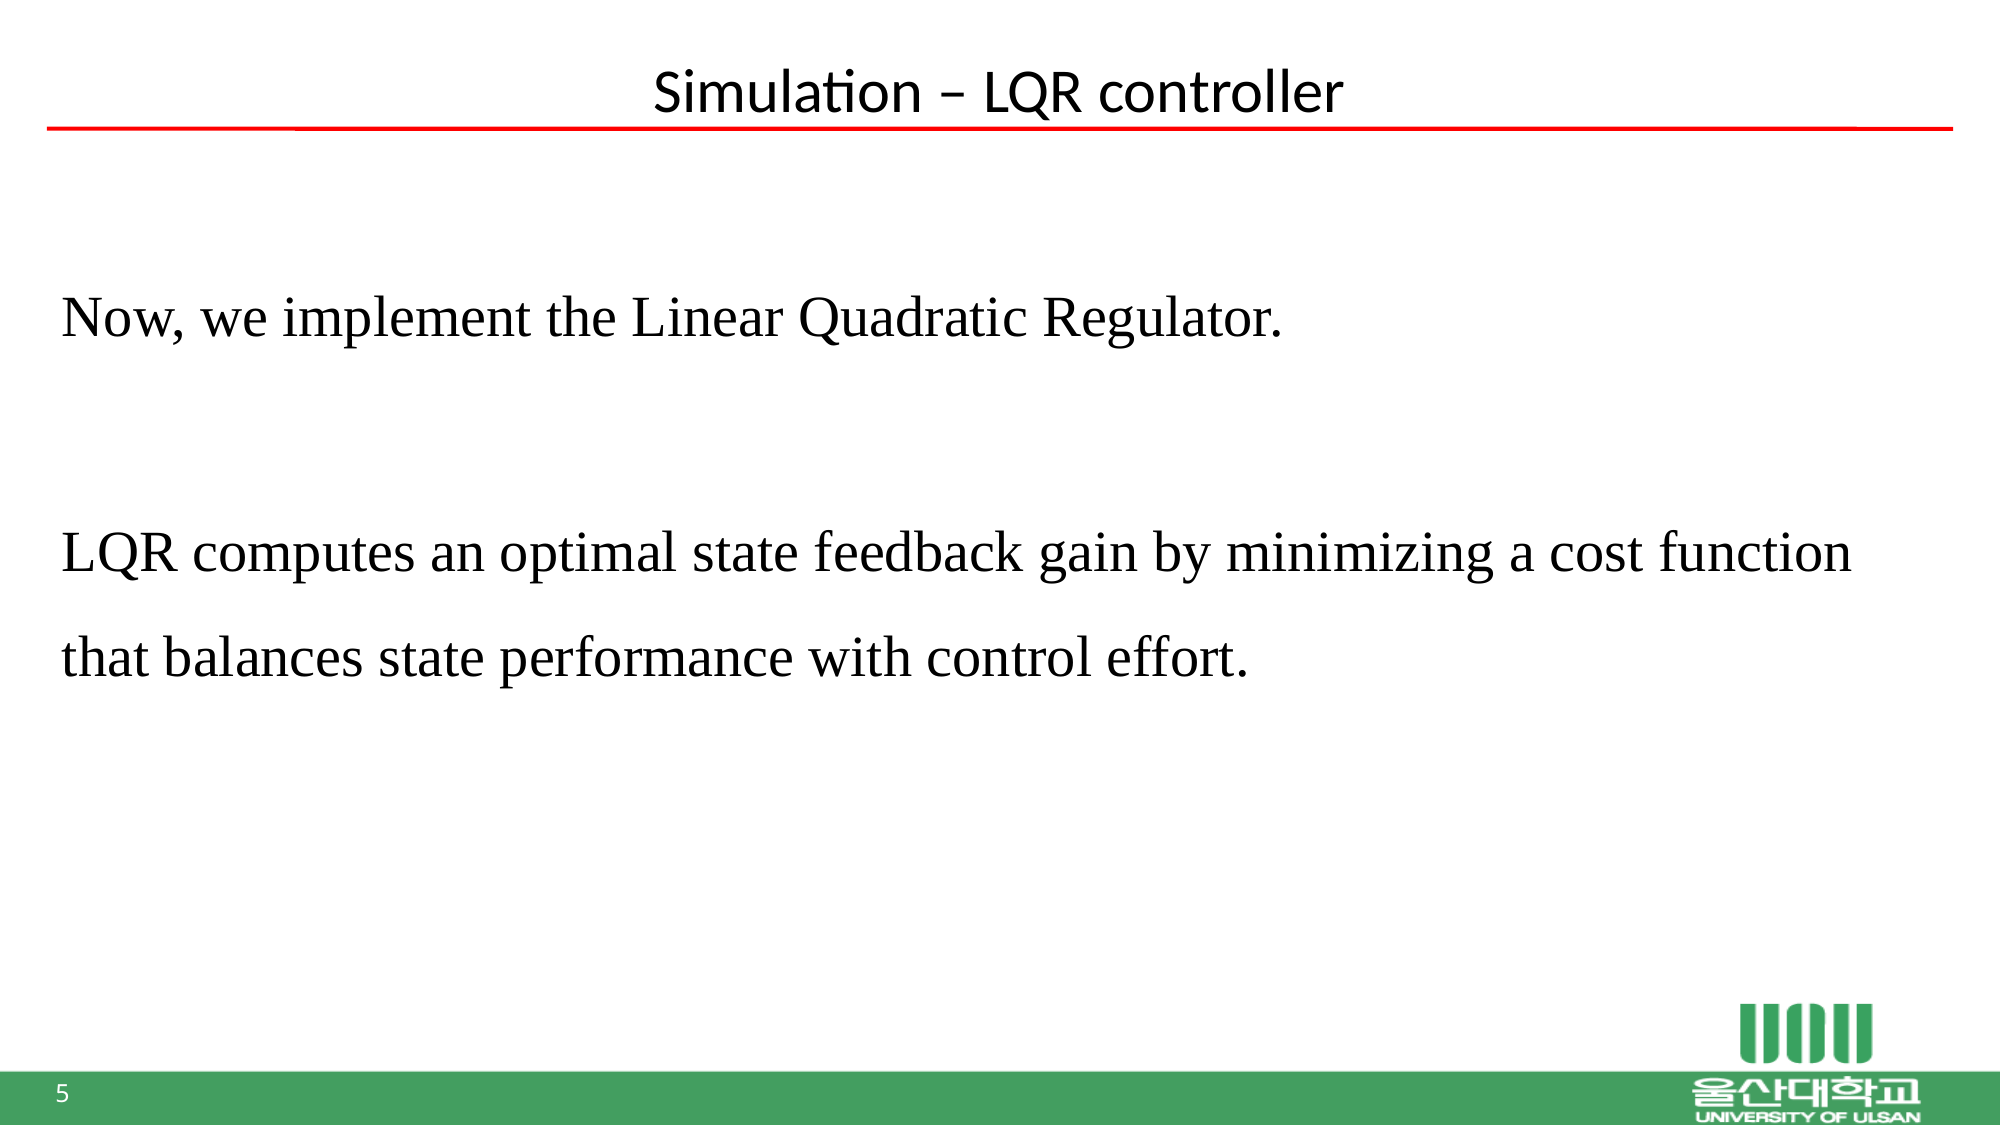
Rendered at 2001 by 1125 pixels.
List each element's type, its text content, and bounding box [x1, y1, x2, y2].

picture [0, 51, 2000, 1125]
title Simulation – LQR controller [46, 46, 1954, 130]
list Now, we implement the Linear Quadratic Regulator. LQR computes an optimal state feedback gain by minimizing a cost function that balances state performance with control effort. [46, 140, 1954, 794]
